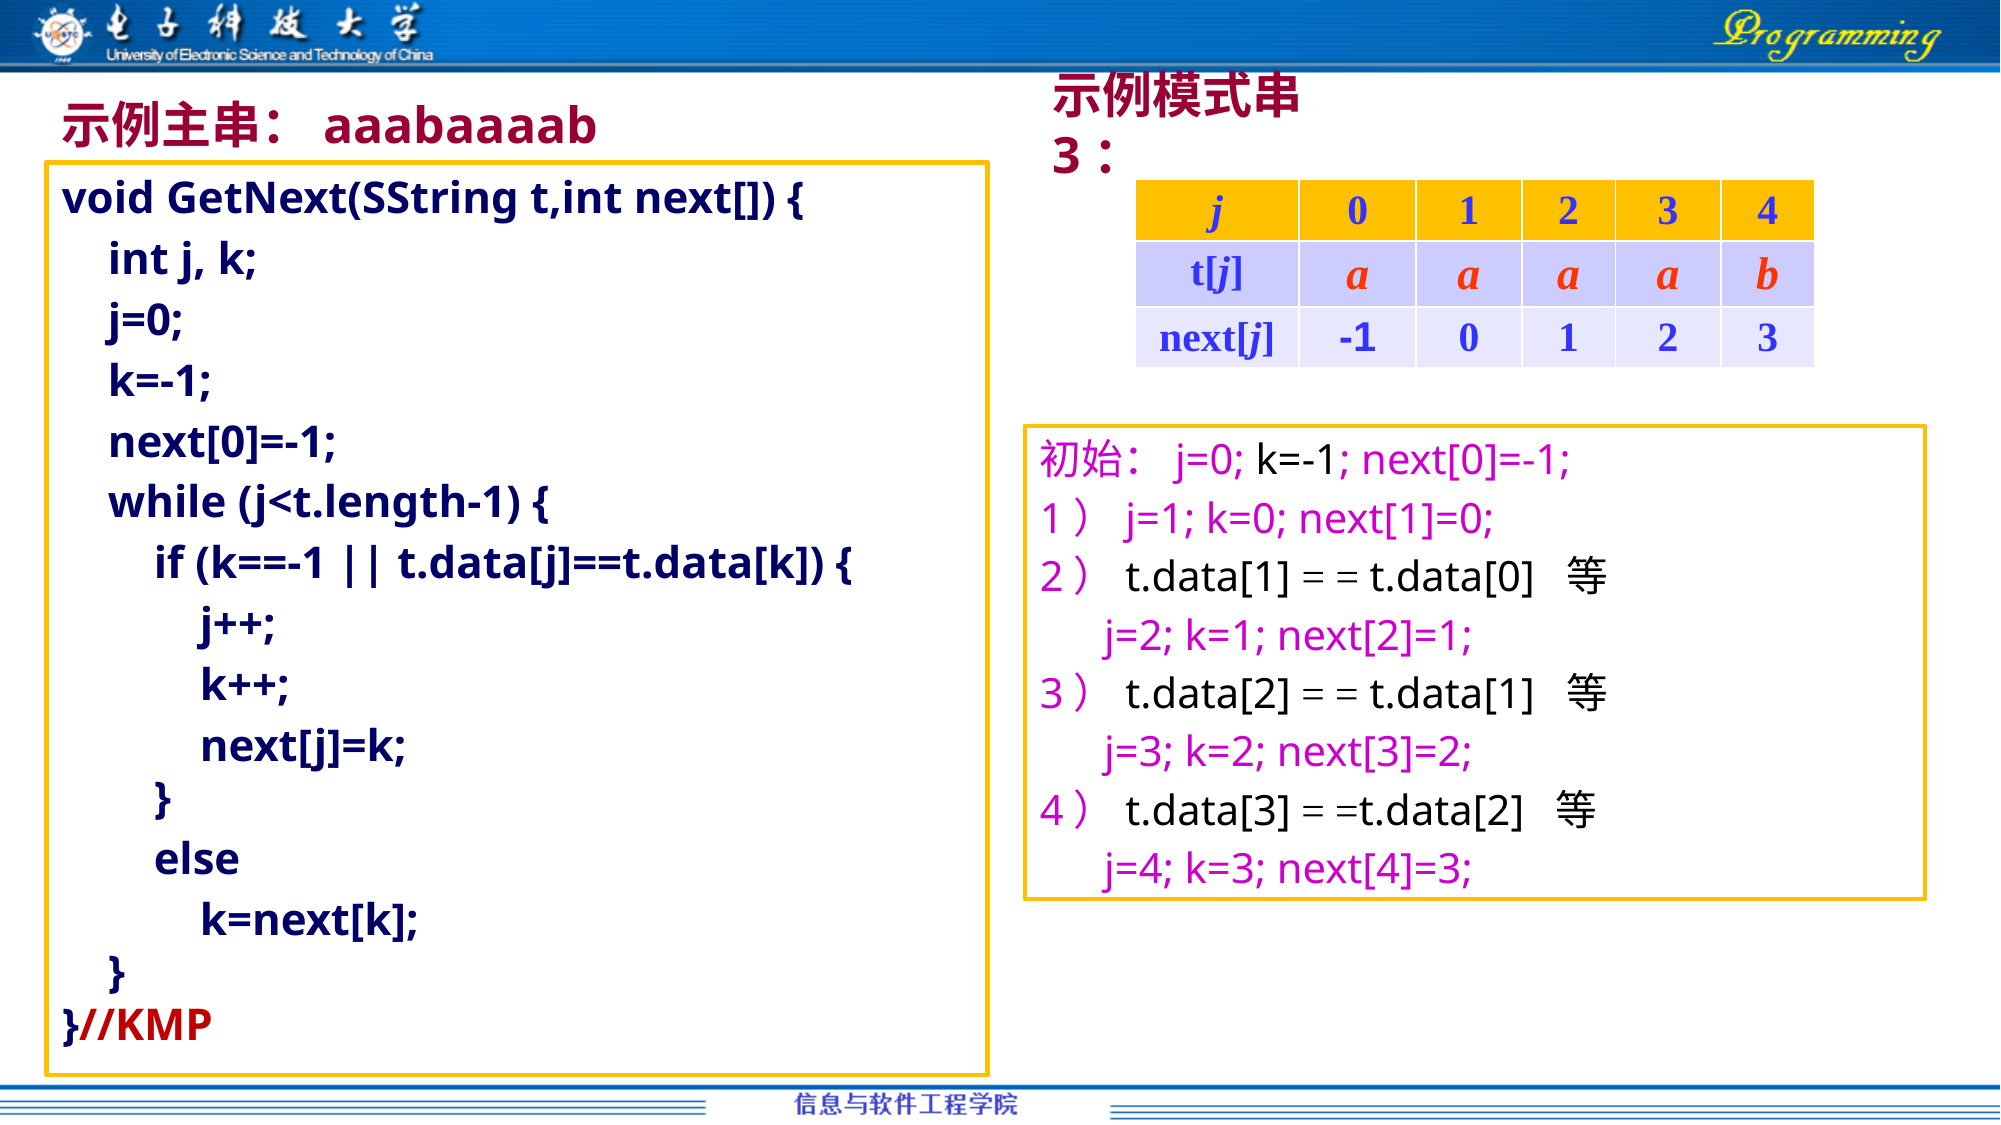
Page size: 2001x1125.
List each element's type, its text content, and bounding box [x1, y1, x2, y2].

table_cell t[j] [1136, 242, 1298, 306]
table_cell 3 [1722, 308, 1814, 367]
title 示例主串：aaabaaaab [46, 67, 1075, 180]
table_header 0 [1300, 180, 1415, 240]
table_cell 2 [1616, 308, 1720, 367]
table_cell -1 [1300, 308, 1415, 367]
table_header 1 [1417, 180, 1521, 240]
table_cell a [1616, 242, 1720, 306]
picture [0, 0, 2000, 1125]
table_header 3 [1616, 180, 1720, 240]
table_cell a [1523, 242, 1615, 306]
text_box 初始：j=0; k=-1; next[0]=-1; 1）j=1; k=0; next[1]=0; 2）t.data[1] = = t.data[0] 等 j=2; k=1; next[2]=1; 3）t.data[2] = = t.data[1] 等 j=3; k=2; next[3]=2; 4）t.data[3] = =t.data[2] 等 j=4; k=3; next[4]=3; [1024, 425, 1925, 899]
list void GetNext(SString t,int next[]) { int j, k; j=0; k=-1; next[0]=-1; while (j<t.length-1) { if (k==-1 || t.data[j]==t.data[k]) { j++; k++; next[j]=k; } else k=next[k]; } }//KMP [46, 180, 988, 1075]
table_header 2 [1523, 180, 1615, 240]
table_cell a [1417, 242, 1521, 306]
table_cell 1 [1523, 308, 1615, 367]
table_cell next[j] [1136, 308, 1298, 367]
text_box 示例模式串3： [1037, 85, 1413, 162]
table_header j [1136, 180, 1298, 240]
table_cell 0 [1417, 308, 1521, 367]
table_cell a [1300, 242, 1415, 306]
table_cell b [1722, 242, 1814, 306]
table_header 4 [1722, 180, 1814, 240]
